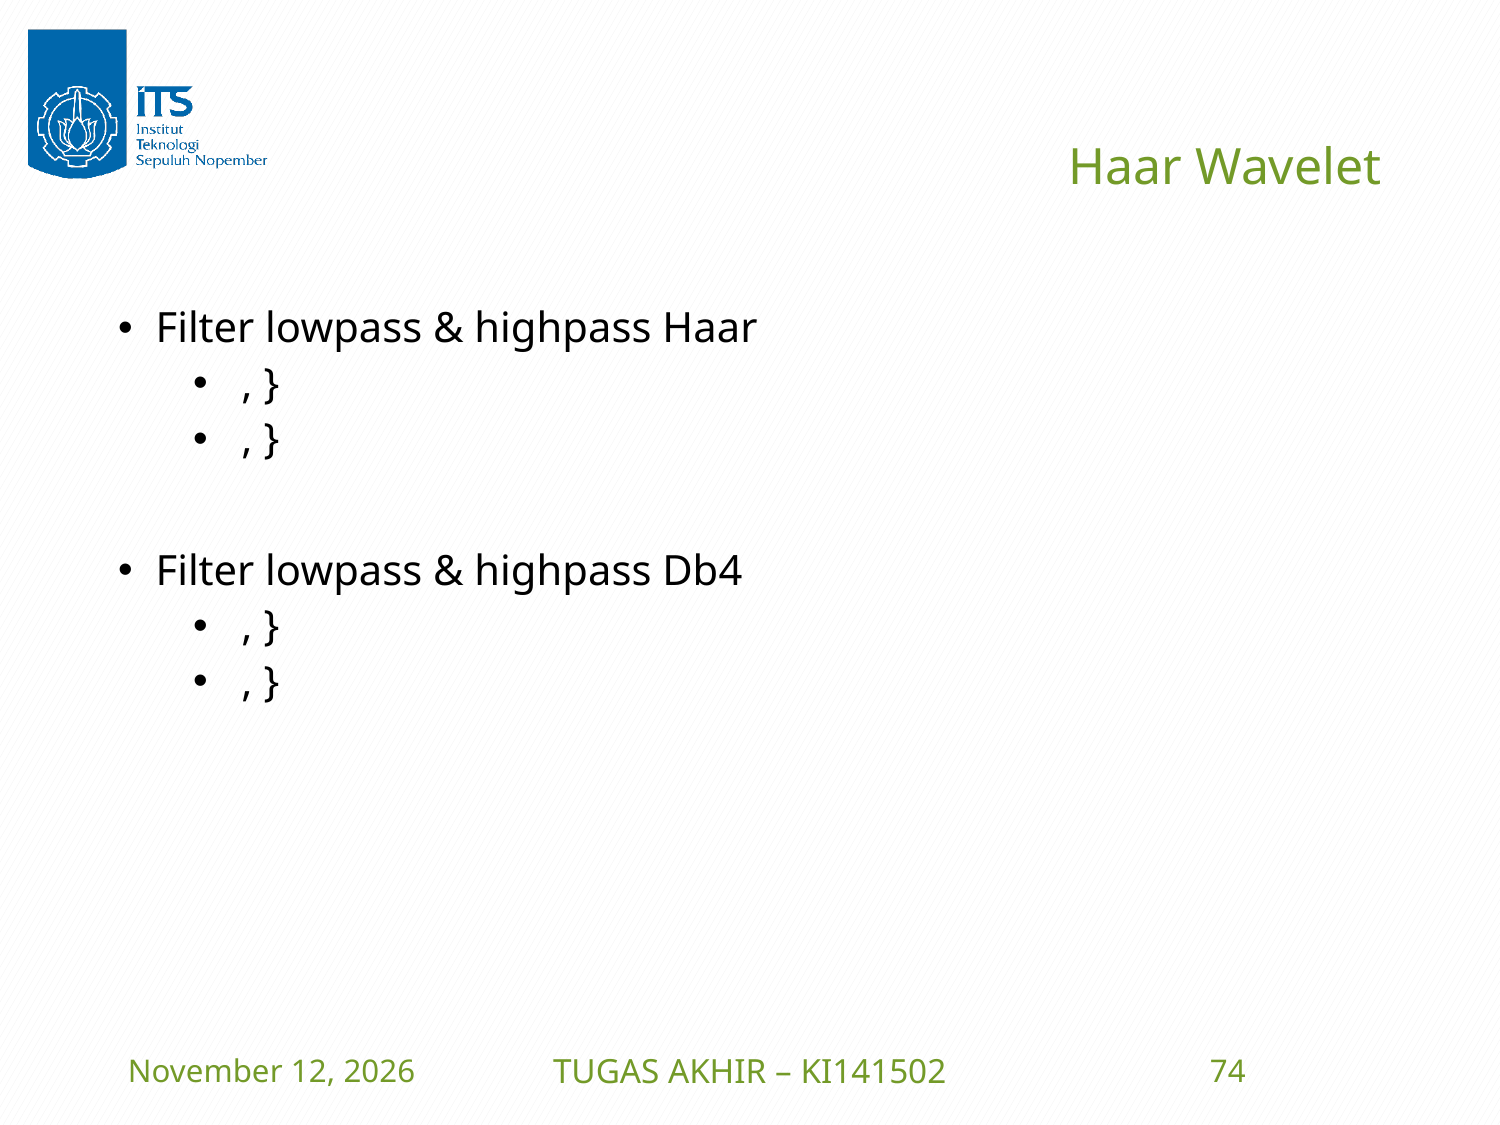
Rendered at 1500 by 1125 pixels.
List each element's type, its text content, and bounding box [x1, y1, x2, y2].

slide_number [103, 1042, 441, 1103]
title Haar Wavelet [103, 59, 1397, 278]
picture [19, 21, 274, 187]
footer TUGAS AKHIR – KI141502 [496, 1042, 1004, 1103]
slide_number 74 [1059, 1042, 1397, 1103]
